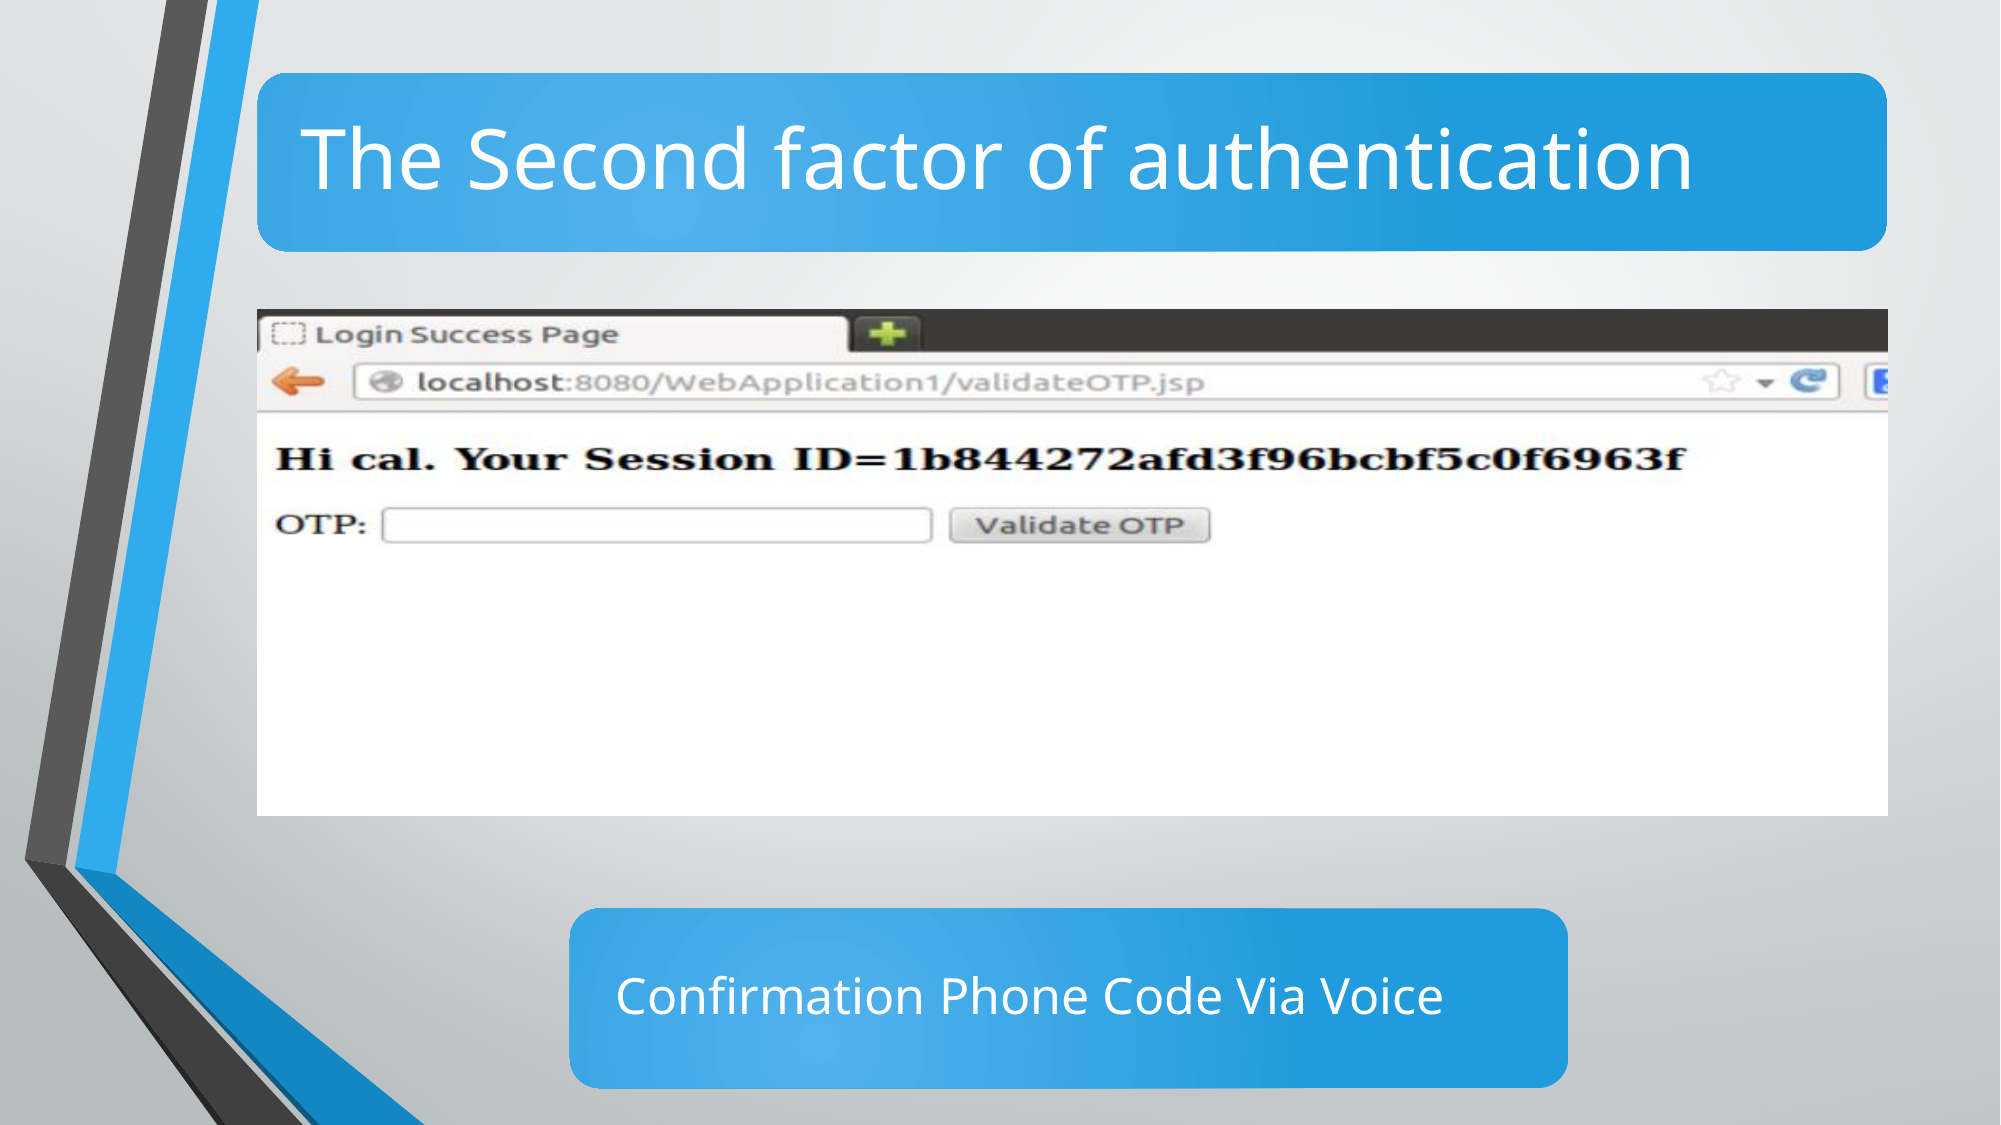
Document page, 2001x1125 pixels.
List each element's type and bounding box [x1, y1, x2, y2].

picture [257, 309, 1888, 816]
text_box [257, 70, 1888, 252]
text_box [569, 907, 1569, 1089]
